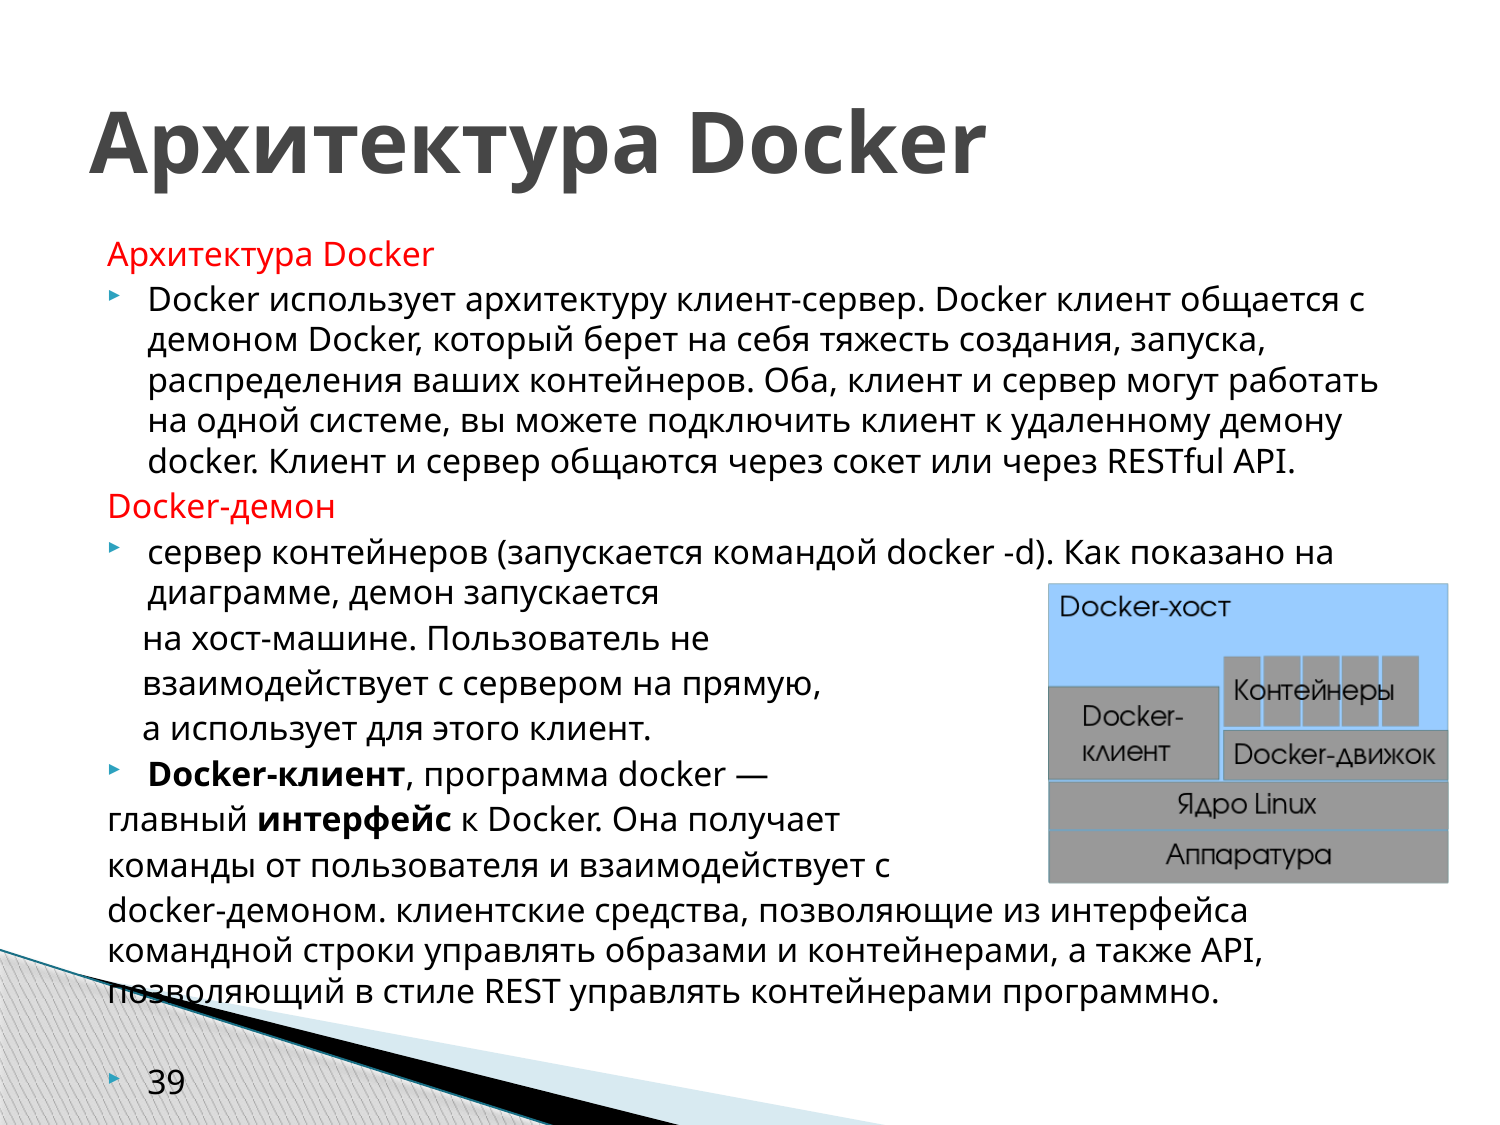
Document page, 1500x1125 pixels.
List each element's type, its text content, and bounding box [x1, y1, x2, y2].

list Архитектура Docker Docker использует архитектуру клиент-сервер. Docker клиент общается с демоном Docker, который берет на себя тяжесть создания, запуска, распределения ваших контейнеров. Оба, клиент и сервер могут работать на одной системе, вы можете подключить клиент к удаленному демону docker. Клиент и сервер общаются через сокет или через RESTful API. Docker-демон сервер контейнеров (запускается командой docker -d). Как показано на диаграмме, демон запускается на хост-машине. Пользователь не взаимодействует с сервером на прямую, а использует для этого клиент. Docker-клиент, программа docker — главный интерфейс к Docker. Она получает команды от пользователя и взаимодействует с docker-демоном. клиентские средства, позволяющие из интерфейса командной строки управлять образами и контейнерами, а также API, позволяющий в стиле REST управлять контейнерами программно. 39 [75, 233, 1425, 1113]
picture [1048, 575, 1451, 888]
title Архитектура Docker [75, 45, 1425, 233]
